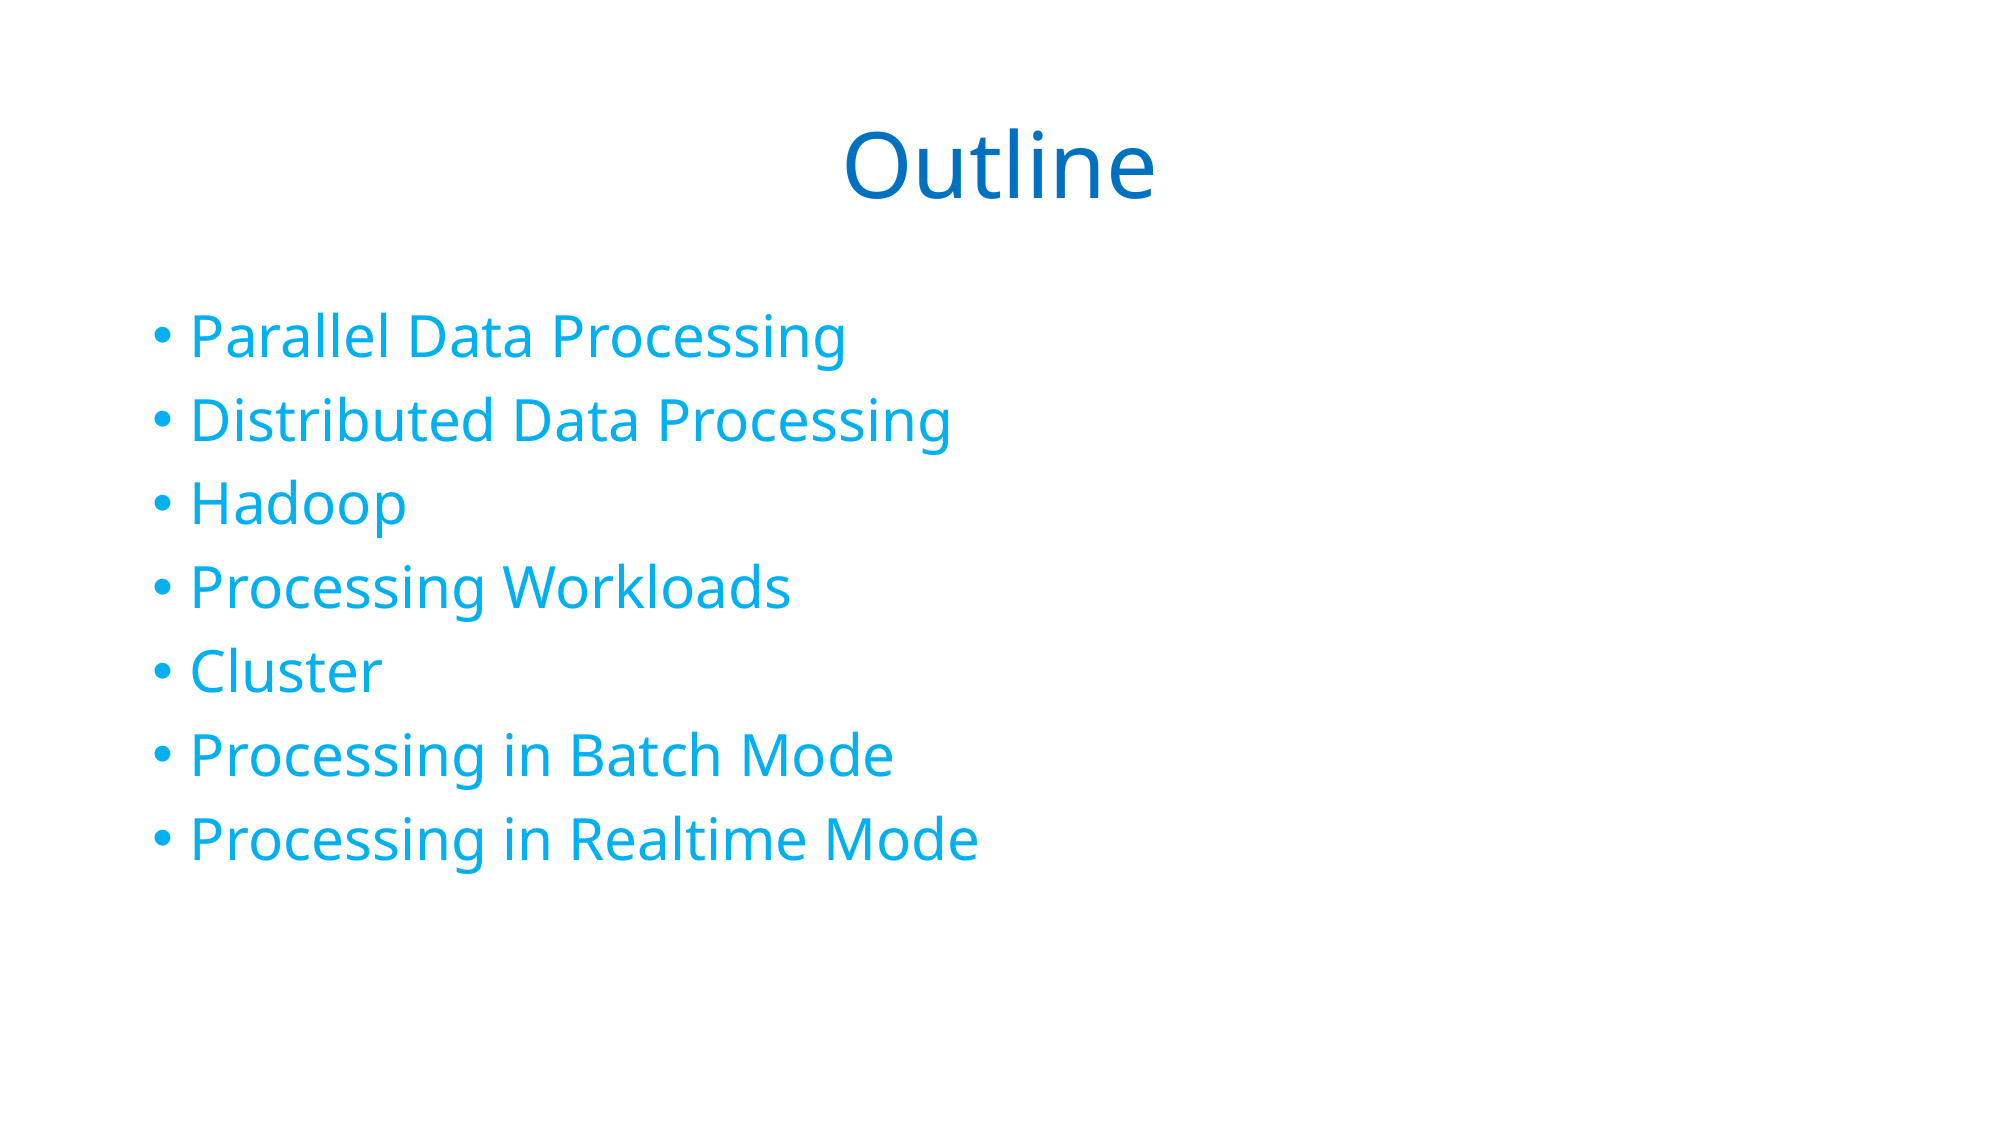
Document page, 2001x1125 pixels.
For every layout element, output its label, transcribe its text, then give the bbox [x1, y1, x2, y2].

title Outline [137, 59, 1863, 278]
list Parallel Data Processing Distributed Data Processing Hadoop Processing Workloads Cluster Processing in Batch Mode Processing in Realtime Mode [137, 299, 1863, 1014]
